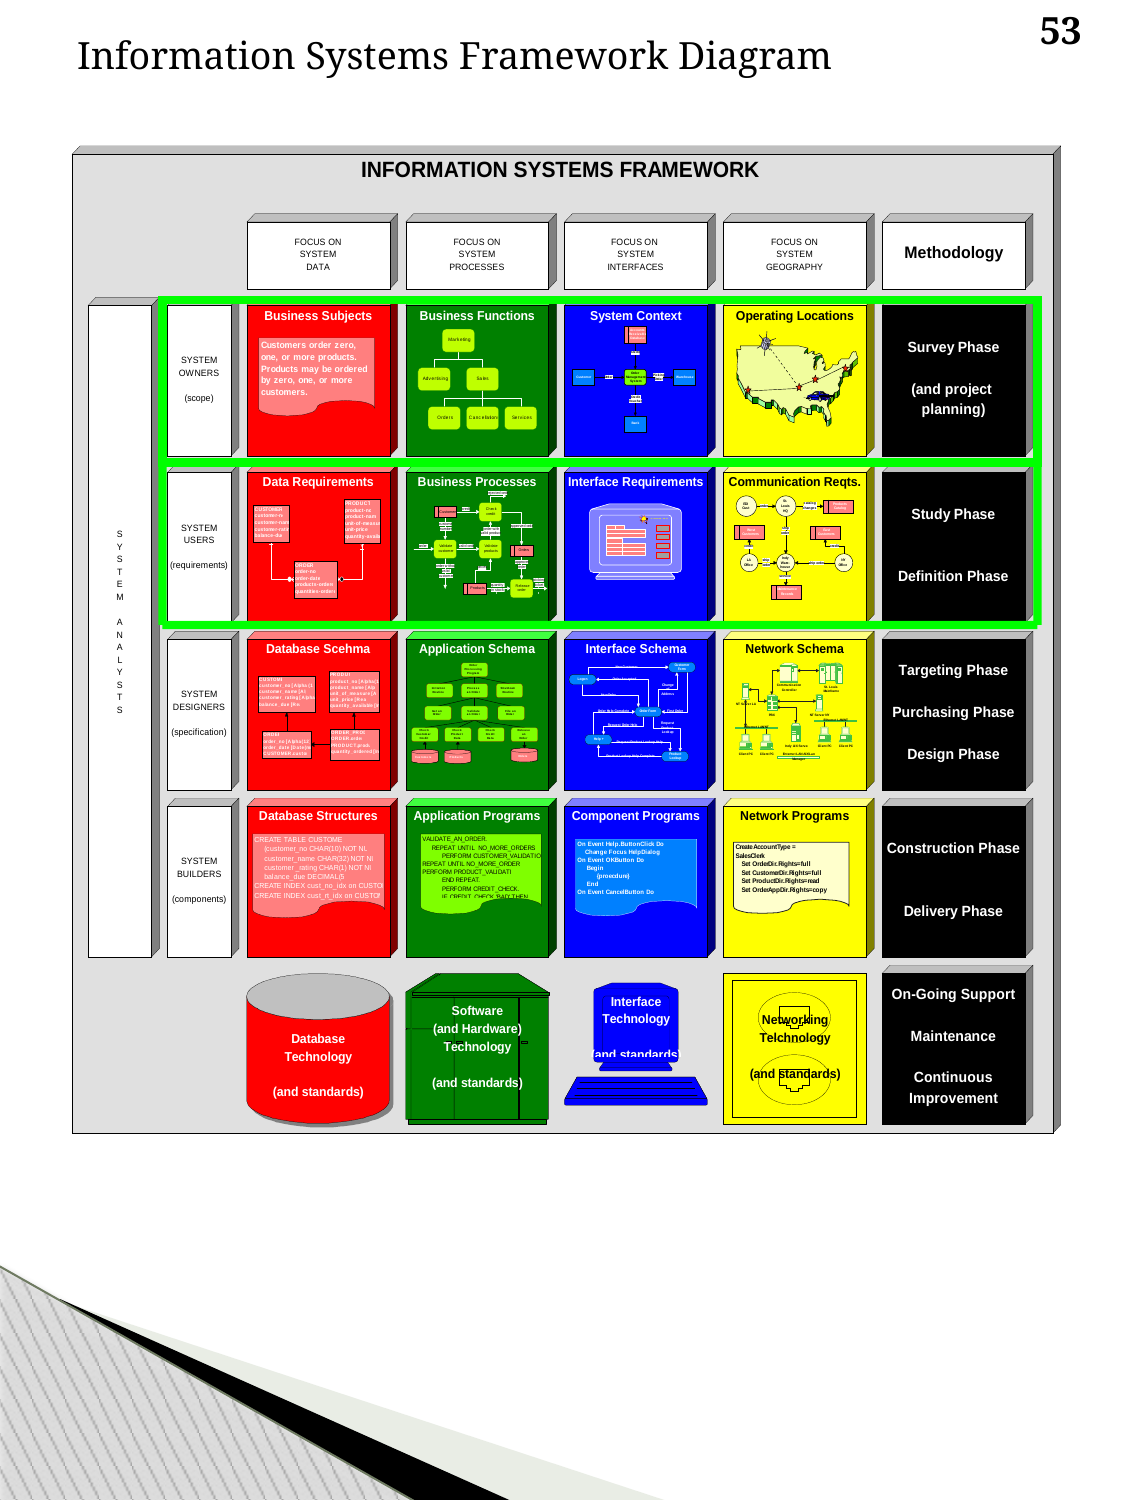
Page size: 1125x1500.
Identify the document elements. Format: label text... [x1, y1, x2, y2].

text_box Information Systems Framework Diagram [62, 24, 1000, 85]
text_box 53 [1025, 0, 1113, 60]
table_cell [0, 1270, 5, 1500]
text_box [55, 137, 1069, 1151]
